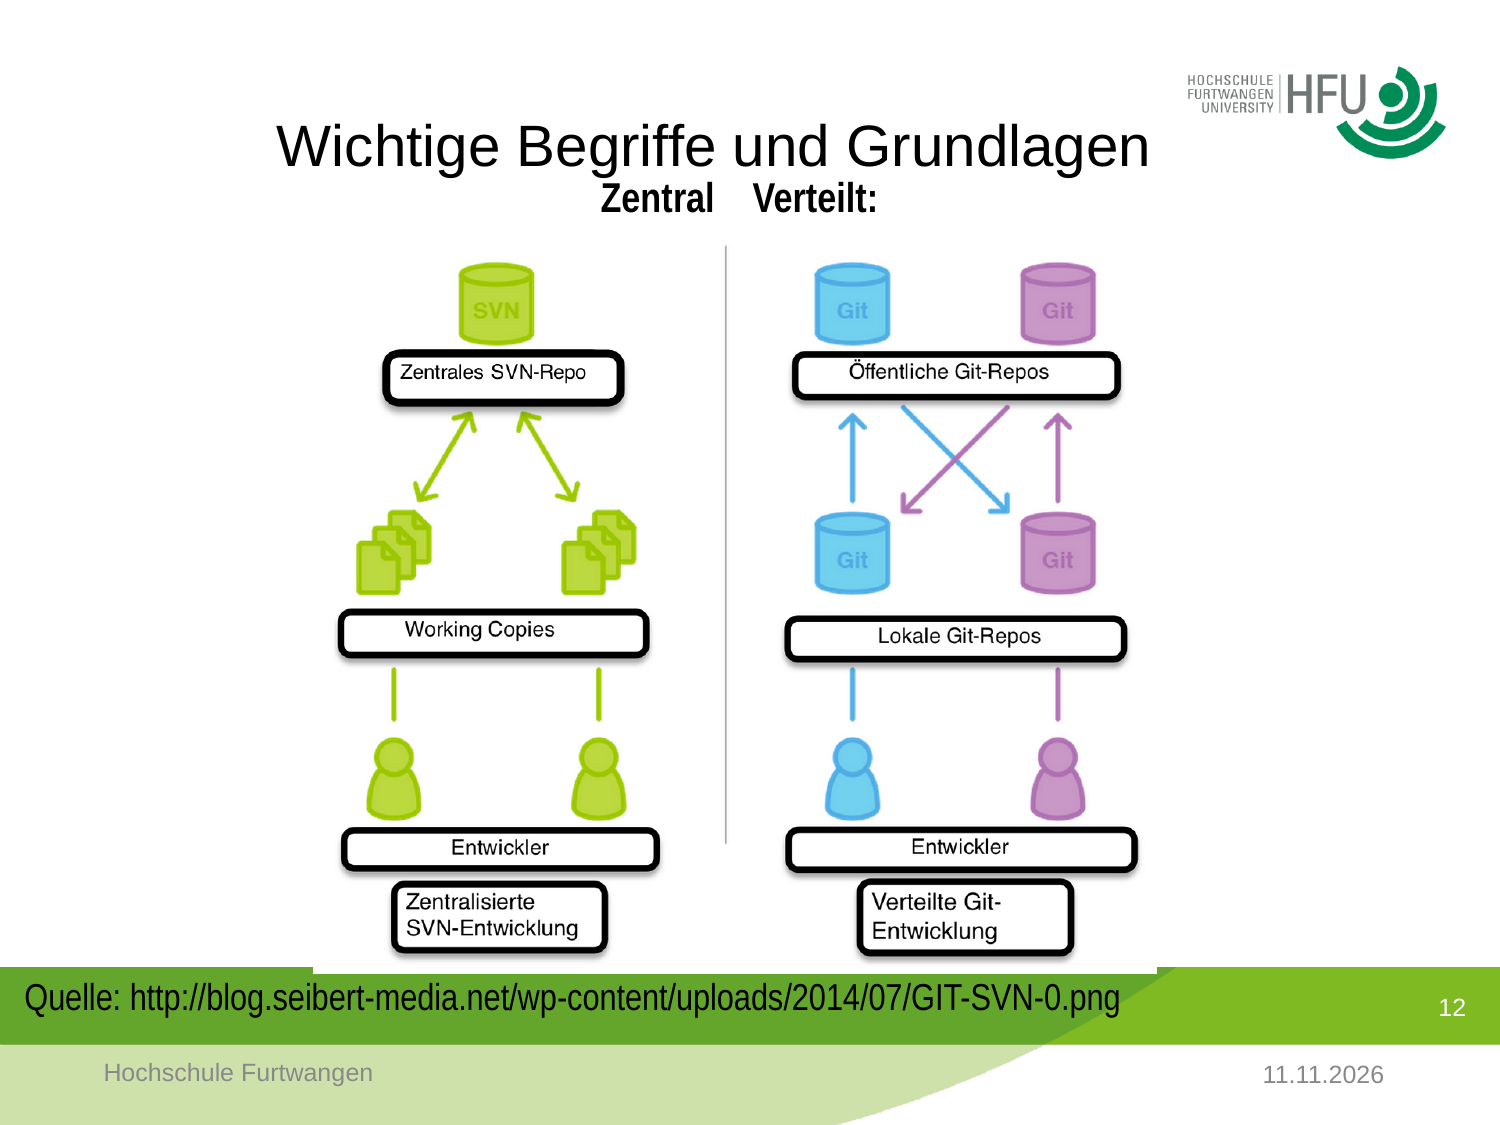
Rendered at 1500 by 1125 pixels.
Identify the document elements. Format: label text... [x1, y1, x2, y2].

text_box Quelle: http://blog.seibert-media.net/wp-content/uploads/2014/07/GIT-SVN-0.png [9, 973, 1136, 1025]
picture [1166, 53, 1454, 164]
footer Hochschule Furtwangen [88, 1044, 420, 1105]
picture [0, 967, 1500, 1125]
title Wichtige Begriffe und Grundlagen [77, 64, 1353, 153]
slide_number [1234, 1046, 1400, 1107]
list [313, 233, 1157, 974]
slide_number 12 [1423, 987, 1483, 1032]
text_box Zentral Verteilt: [538, 172, 894, 228]
